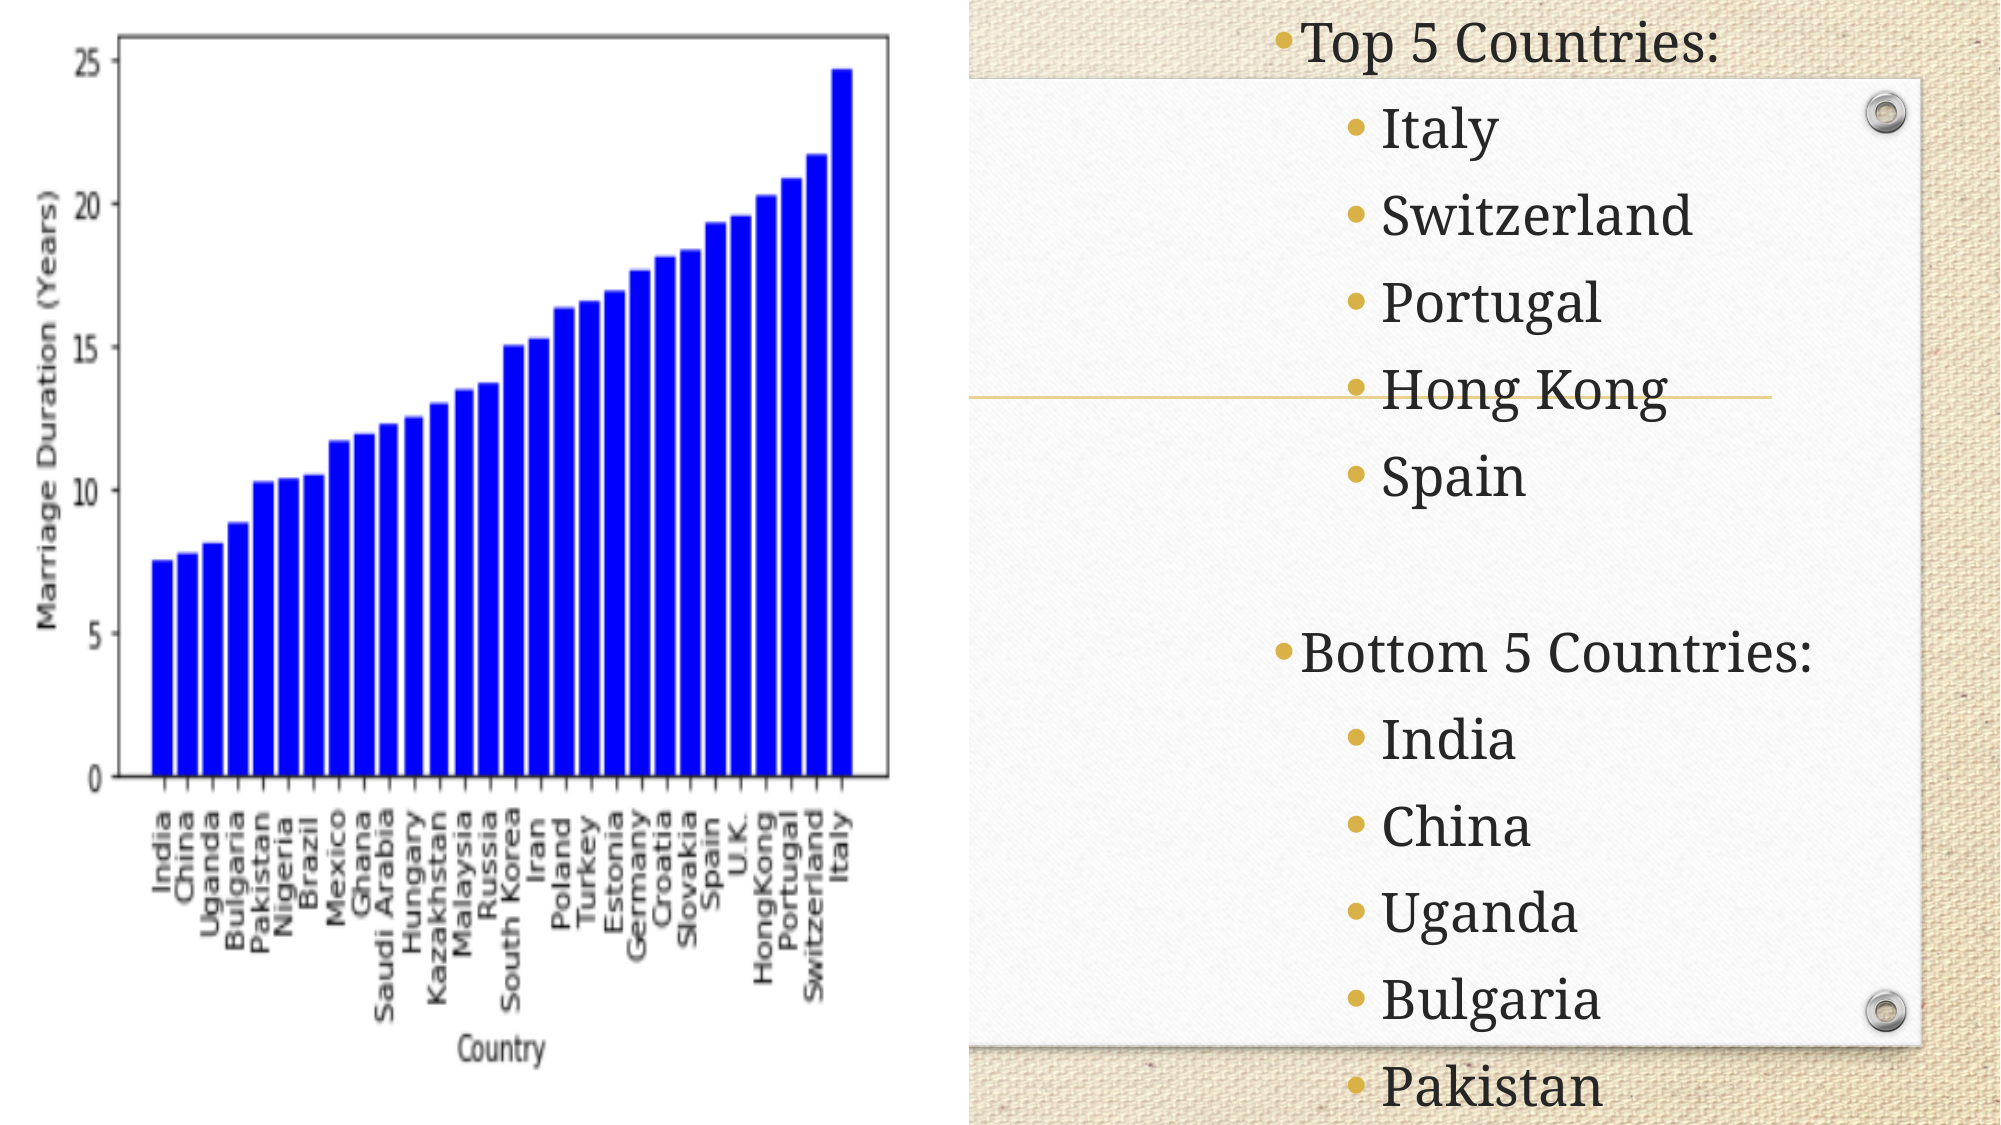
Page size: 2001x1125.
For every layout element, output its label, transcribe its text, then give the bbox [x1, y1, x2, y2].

picture [0, 0, 969, 1125]
list Top 5 Countries: Italy Switzerland Portugal Hong Kong Spain Bottom 5 Countries: India China Uganda Bulgaria Pakistan [969, 0, 2000, 1125]
